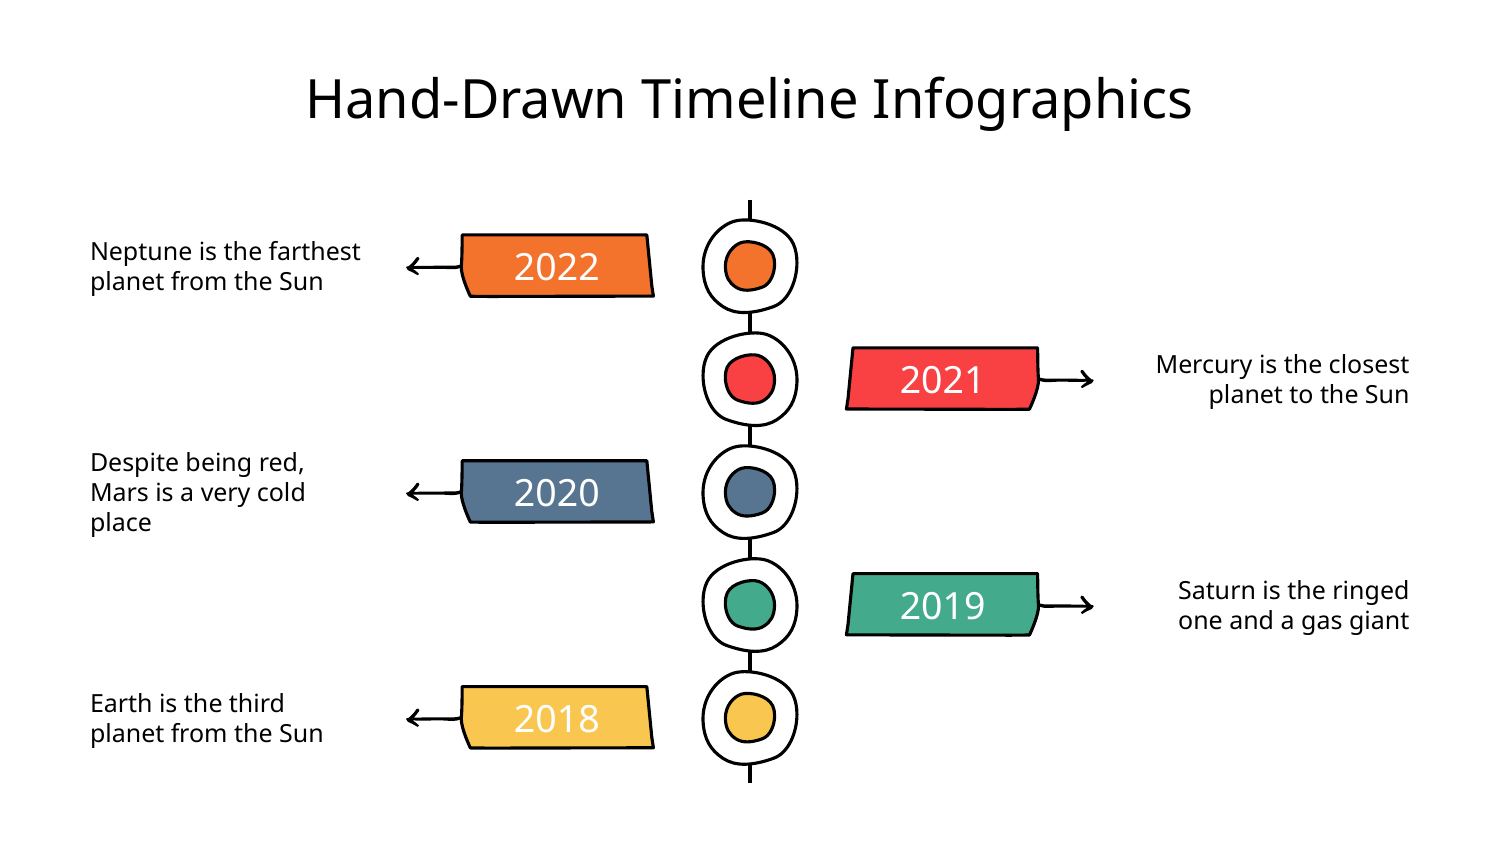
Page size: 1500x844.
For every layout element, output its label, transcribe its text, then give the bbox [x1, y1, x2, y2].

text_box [74, 216, 798, 316]
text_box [74, 442, 798, 542]
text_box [74, 667, 798, 767]
title Hand-Drawn Timeline Infographics [75, 49, 1425, 144]
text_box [702, 555, 1426, 654]
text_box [702, 329, 1426, 429]
